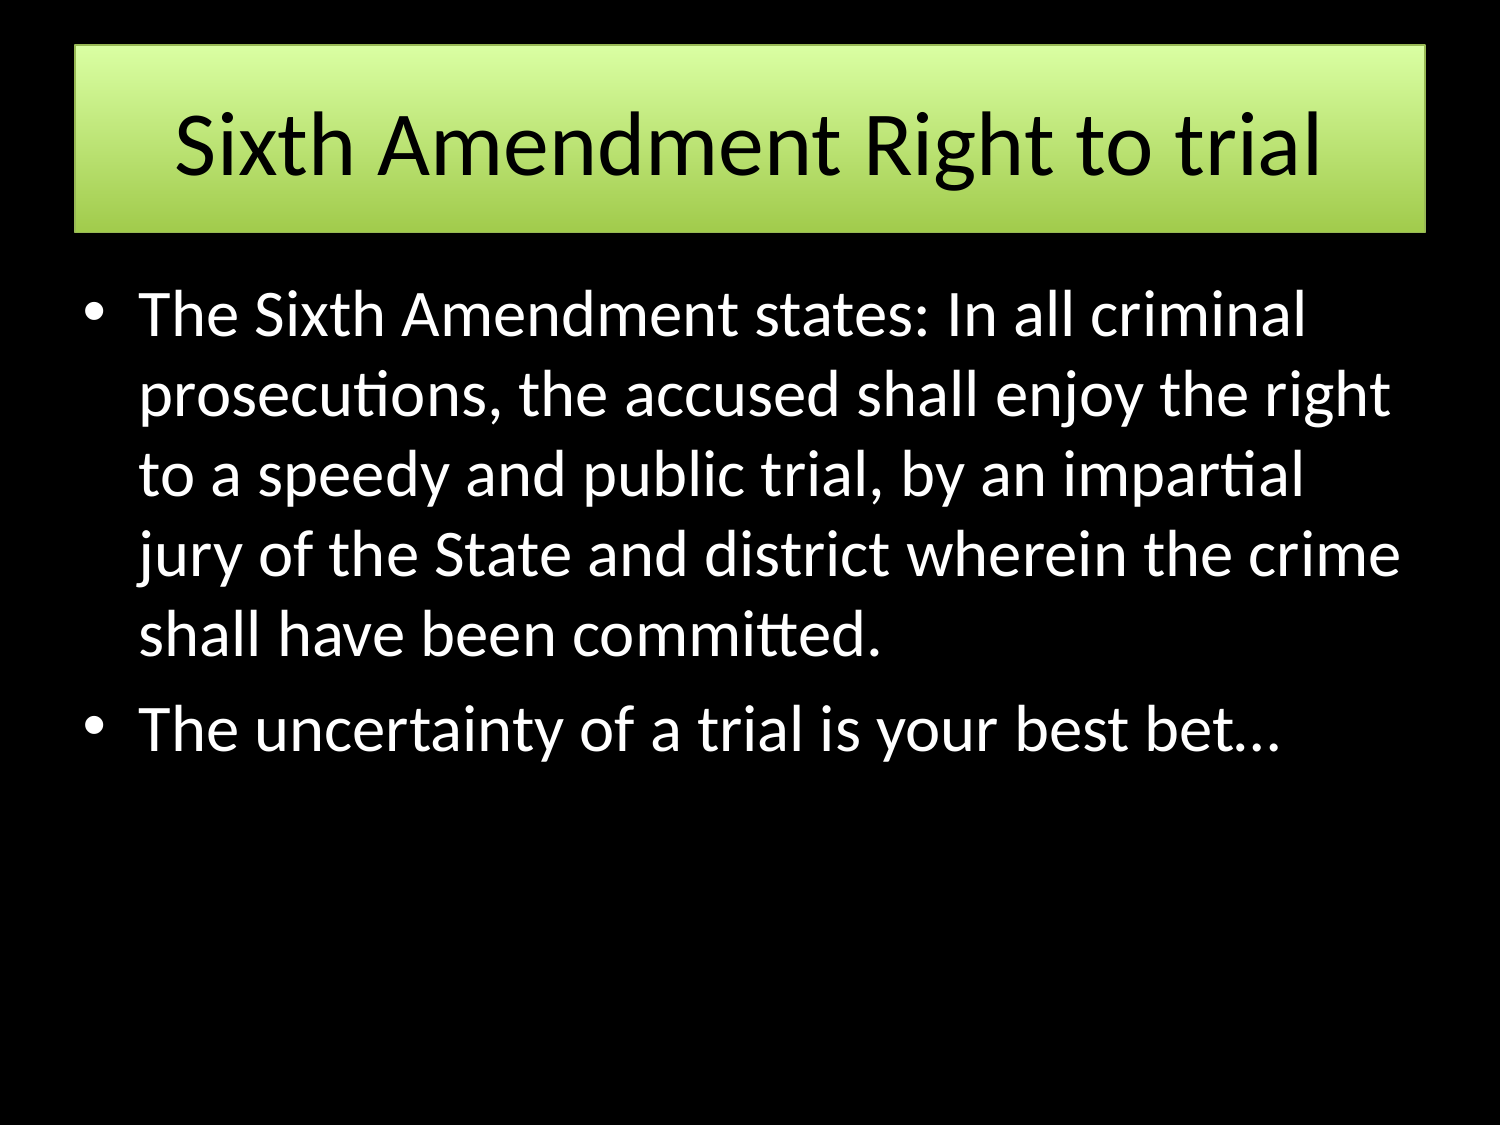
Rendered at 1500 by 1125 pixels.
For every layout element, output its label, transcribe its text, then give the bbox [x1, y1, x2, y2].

title Sixth Amendment Right to trial [74, 44, 1426, 234]
list The Sixth Amendment states: In all criminal prosecutions, the accused shall enjoy the right to a speedy and public trial, by an impartial jury of the State and district wherein the crime shall have been committed. The uncertainty of a trial is your best bet… [74, 261, 1426, 1006]
